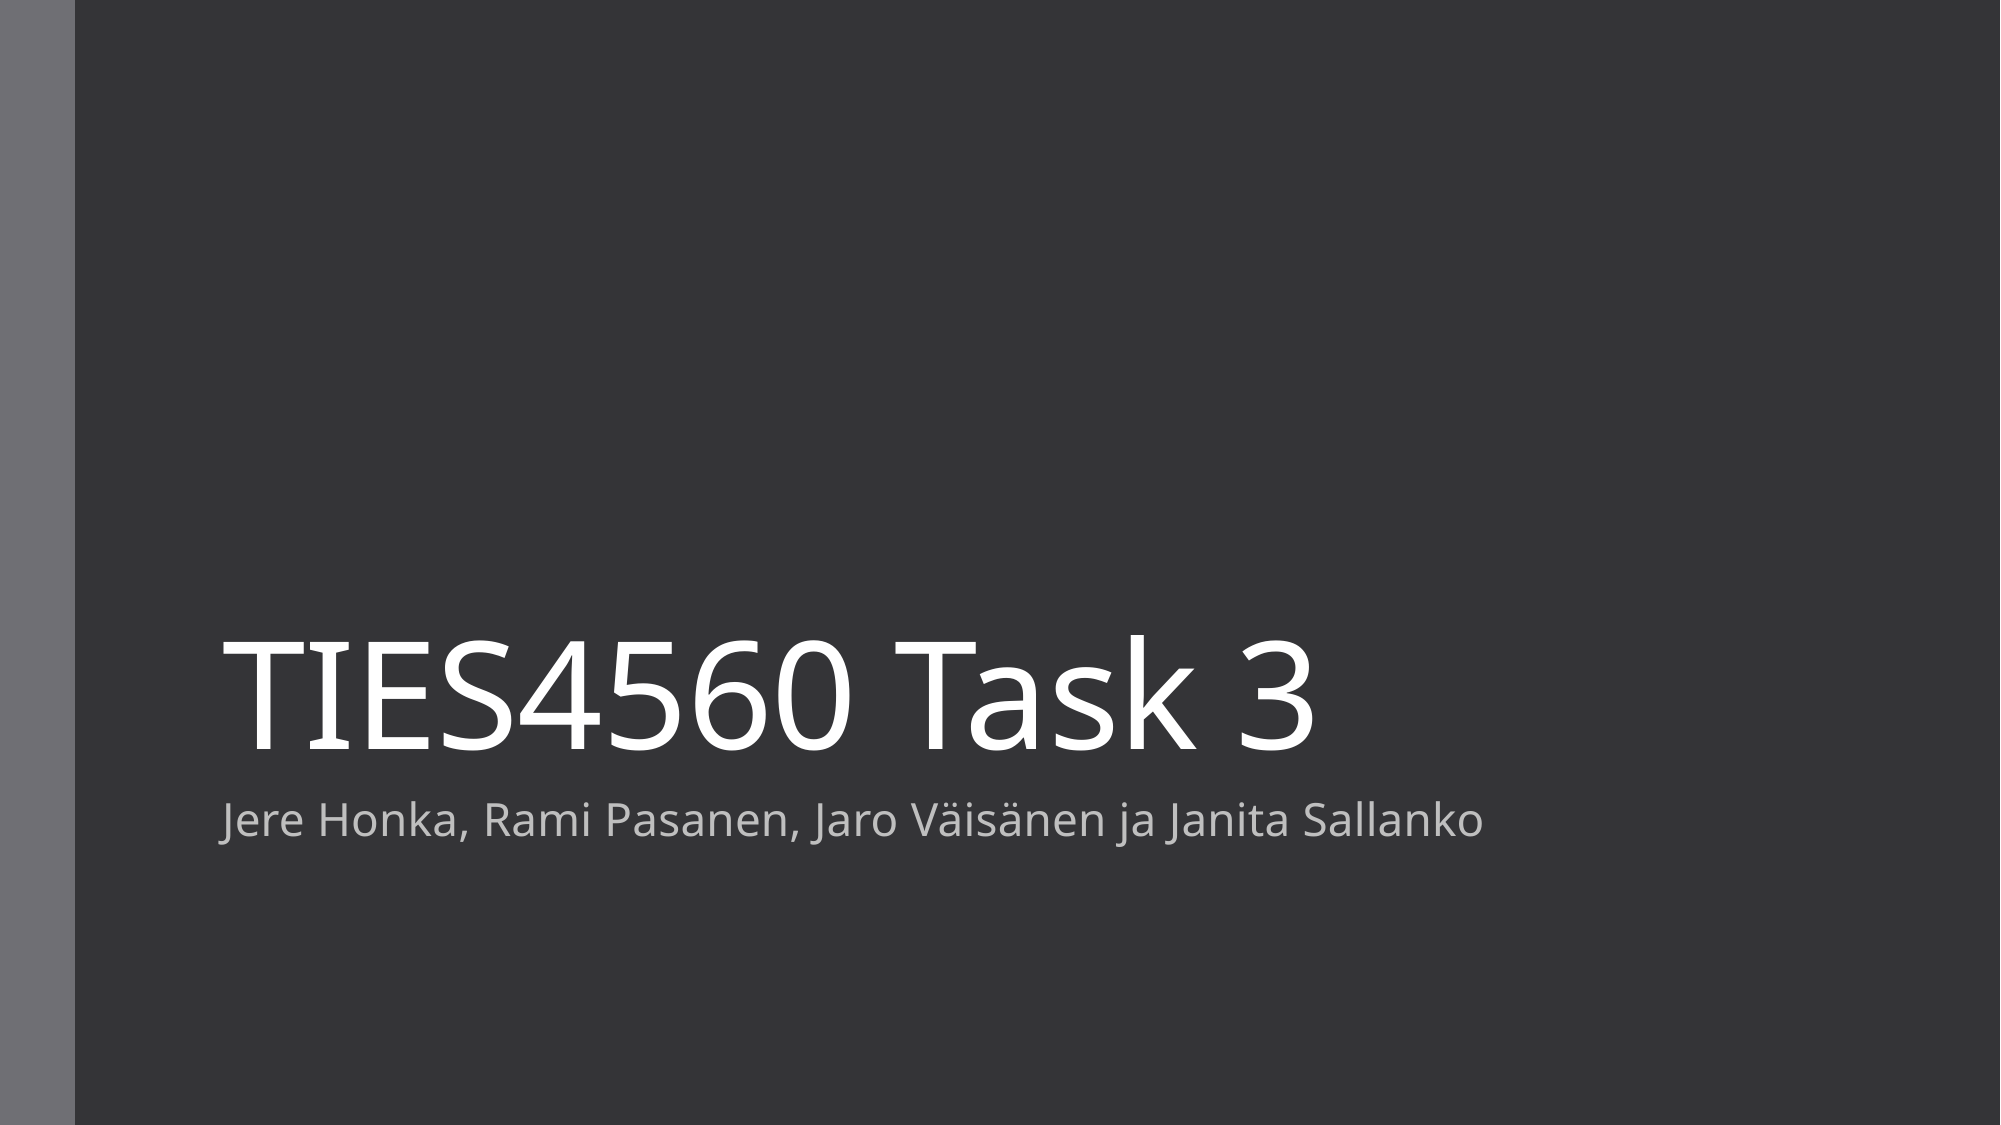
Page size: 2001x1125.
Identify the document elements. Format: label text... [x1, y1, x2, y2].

subtitle Jere Honka, Rami Pasanen, Jaro Väisänen ja Janita Sallanko [206, 787, 1752, 1065]
title TIES4560 Task 3 [206, 124, 1752, 787]
